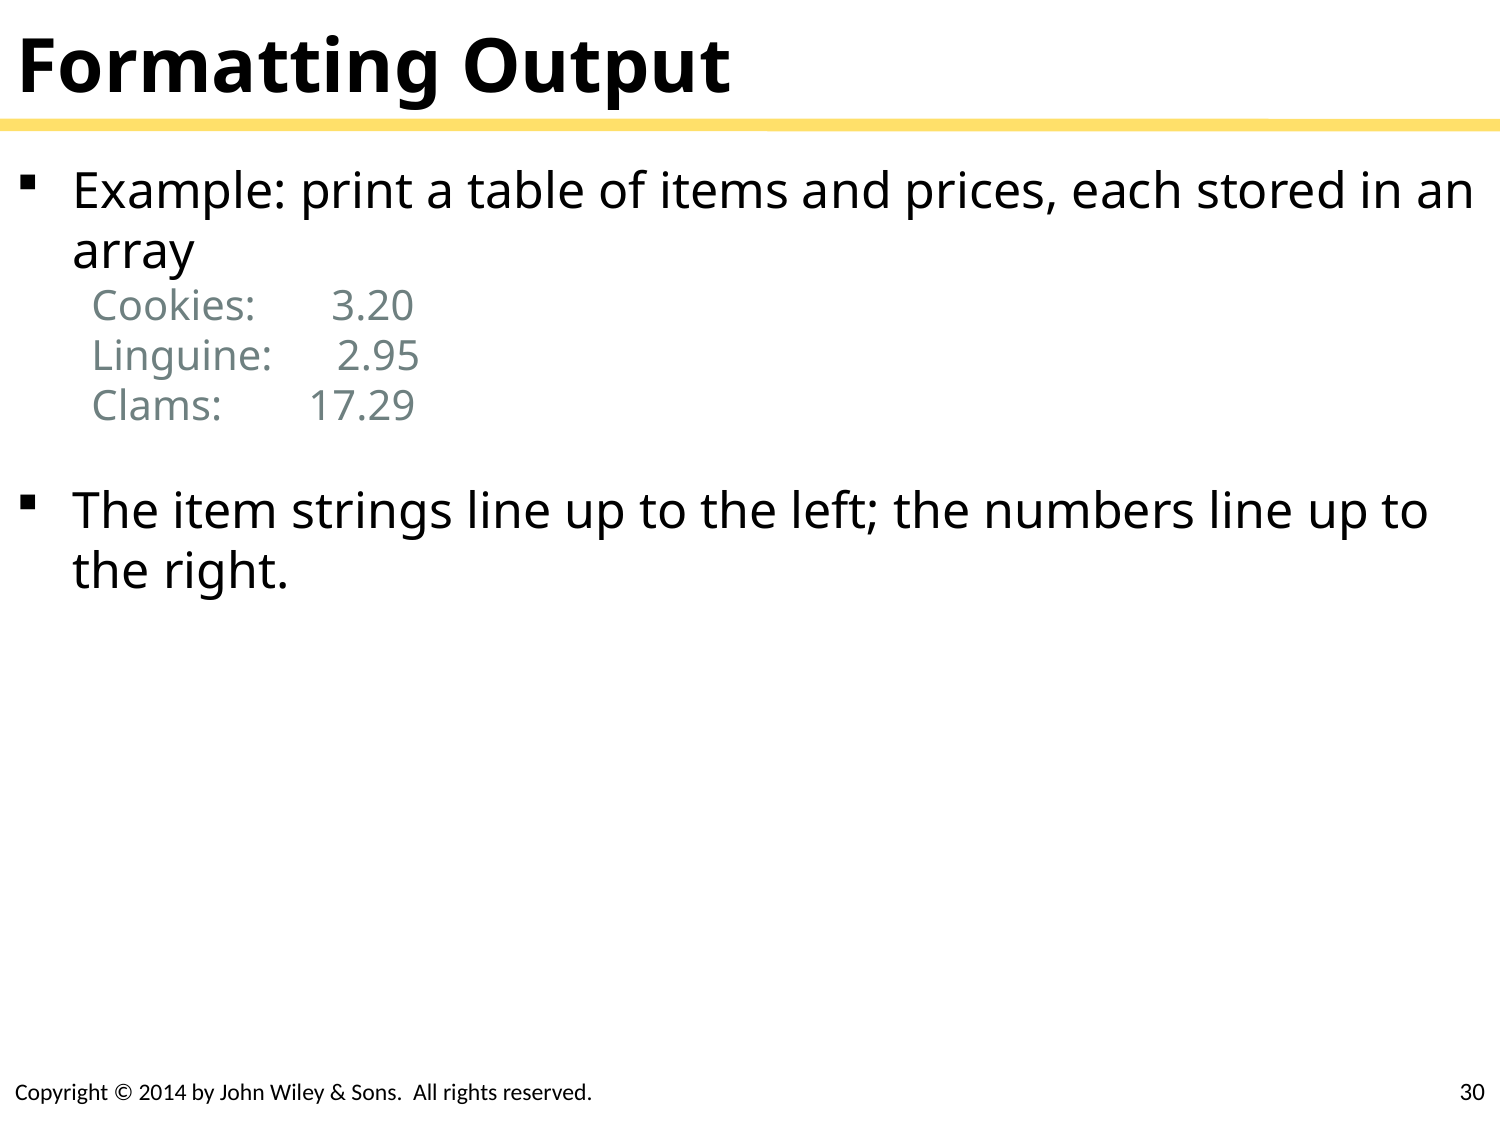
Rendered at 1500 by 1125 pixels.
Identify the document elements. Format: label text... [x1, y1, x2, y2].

title Formatting Output [1, 0, 1500, 125]
list Example: print a table of items and prices, each stored in an array Cookies: 3.20 Linguine: 2.95 Clams: 17.29 The item strings line up to the left; the numbers line up to the right. [1, 151, 1500, 1081]
